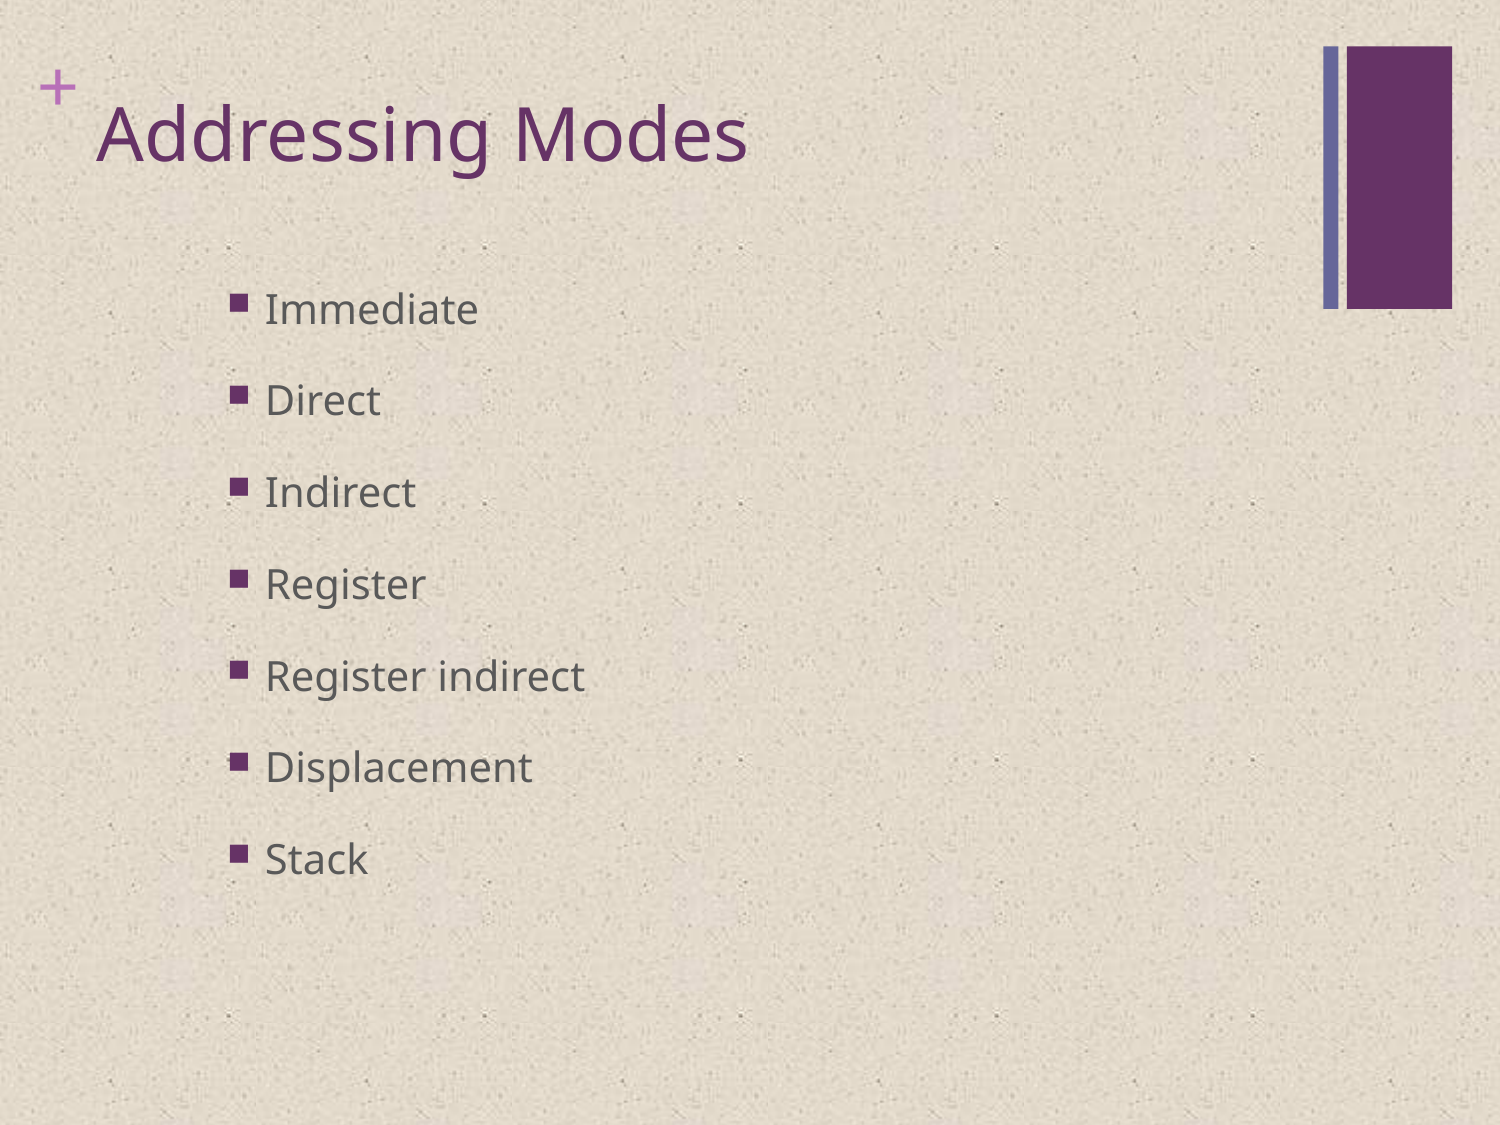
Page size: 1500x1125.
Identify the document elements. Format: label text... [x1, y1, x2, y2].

picture [0, 0, 1500, 1125]
list Immediate Direct Indirect Register Register indirect Displacement Stack [212, 275, 825, 955]
title Addressing Modes [81, 79, 1322, 263]
